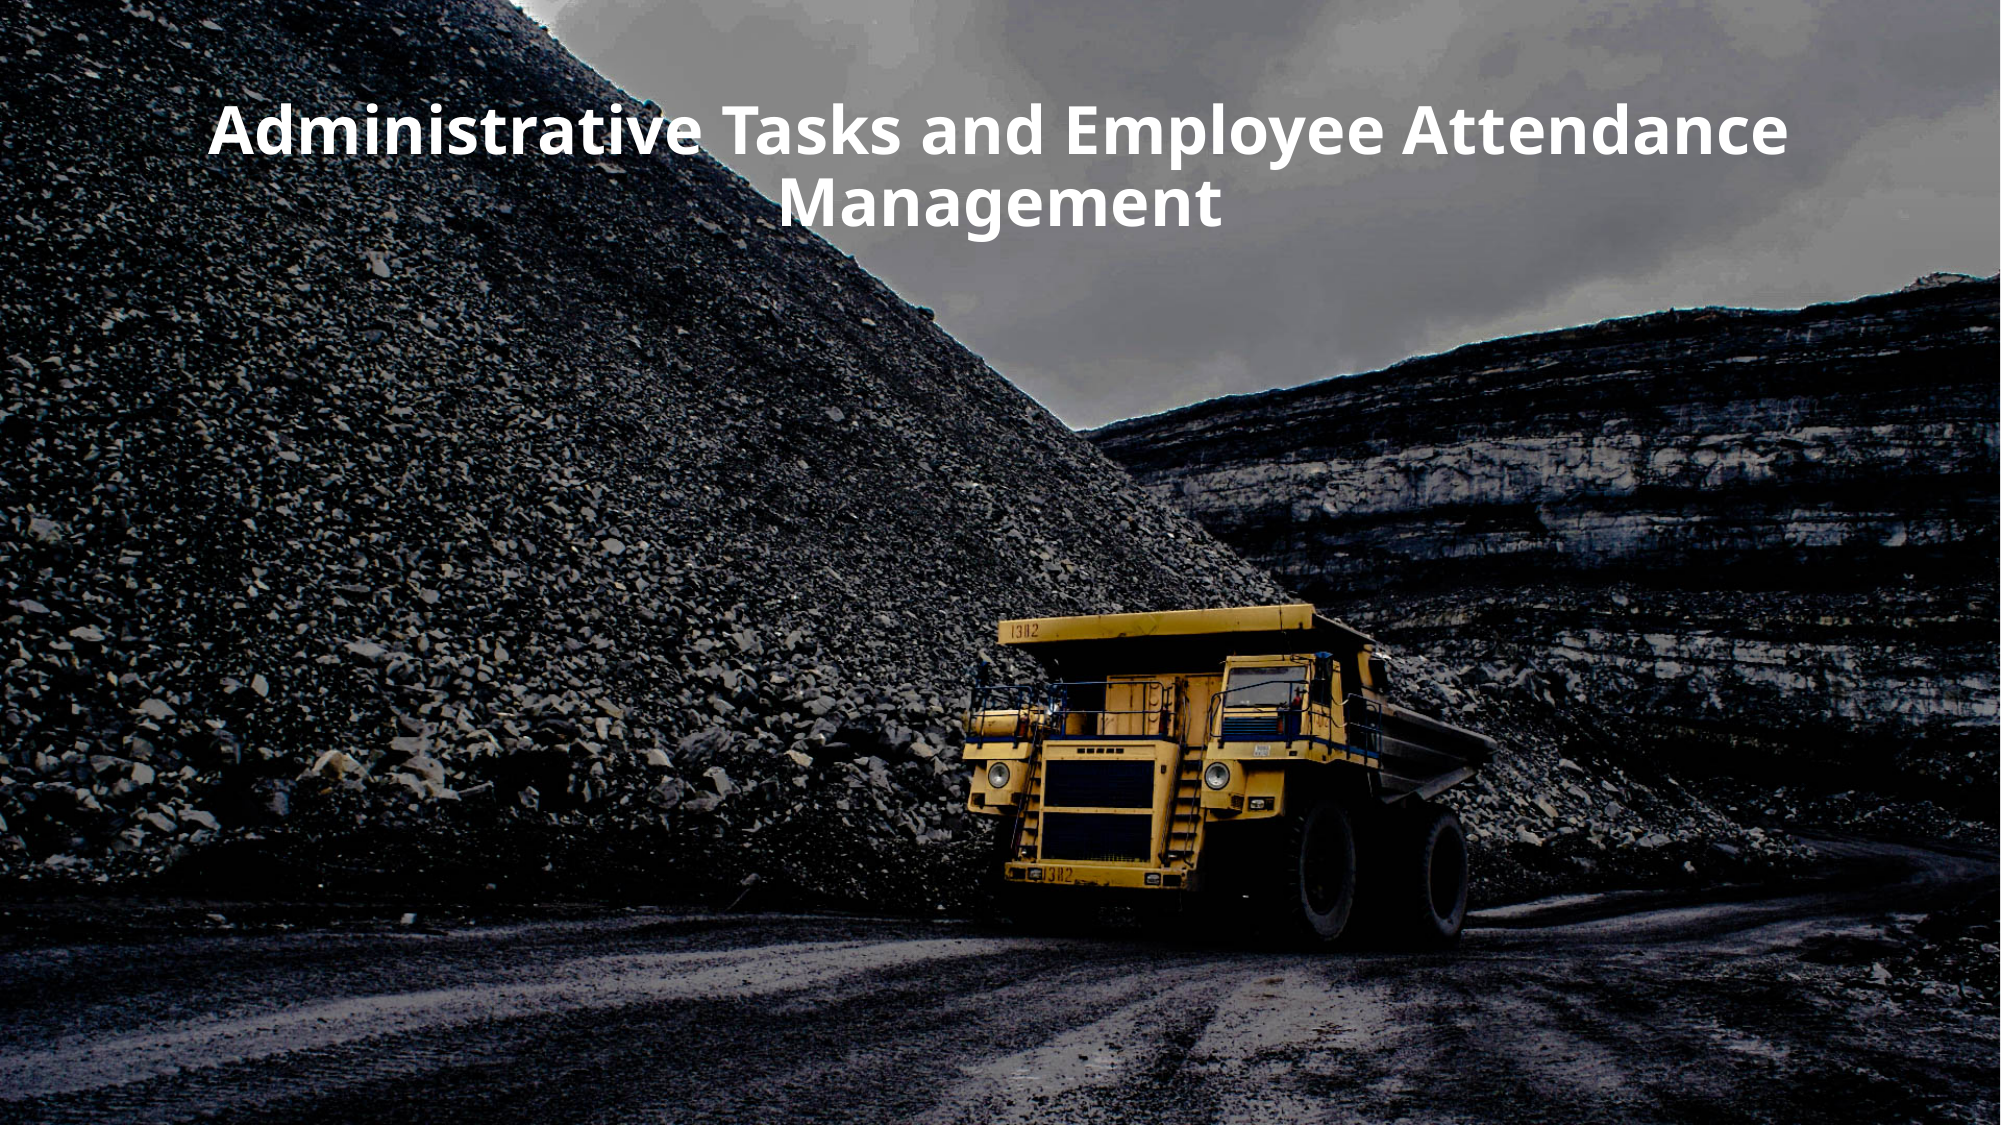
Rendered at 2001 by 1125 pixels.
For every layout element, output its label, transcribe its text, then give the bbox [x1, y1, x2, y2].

picture [0, 0, 2001, 1125]
title Administrative Tasks and Employee Attendance Management [137, 59, 1863, 278]
